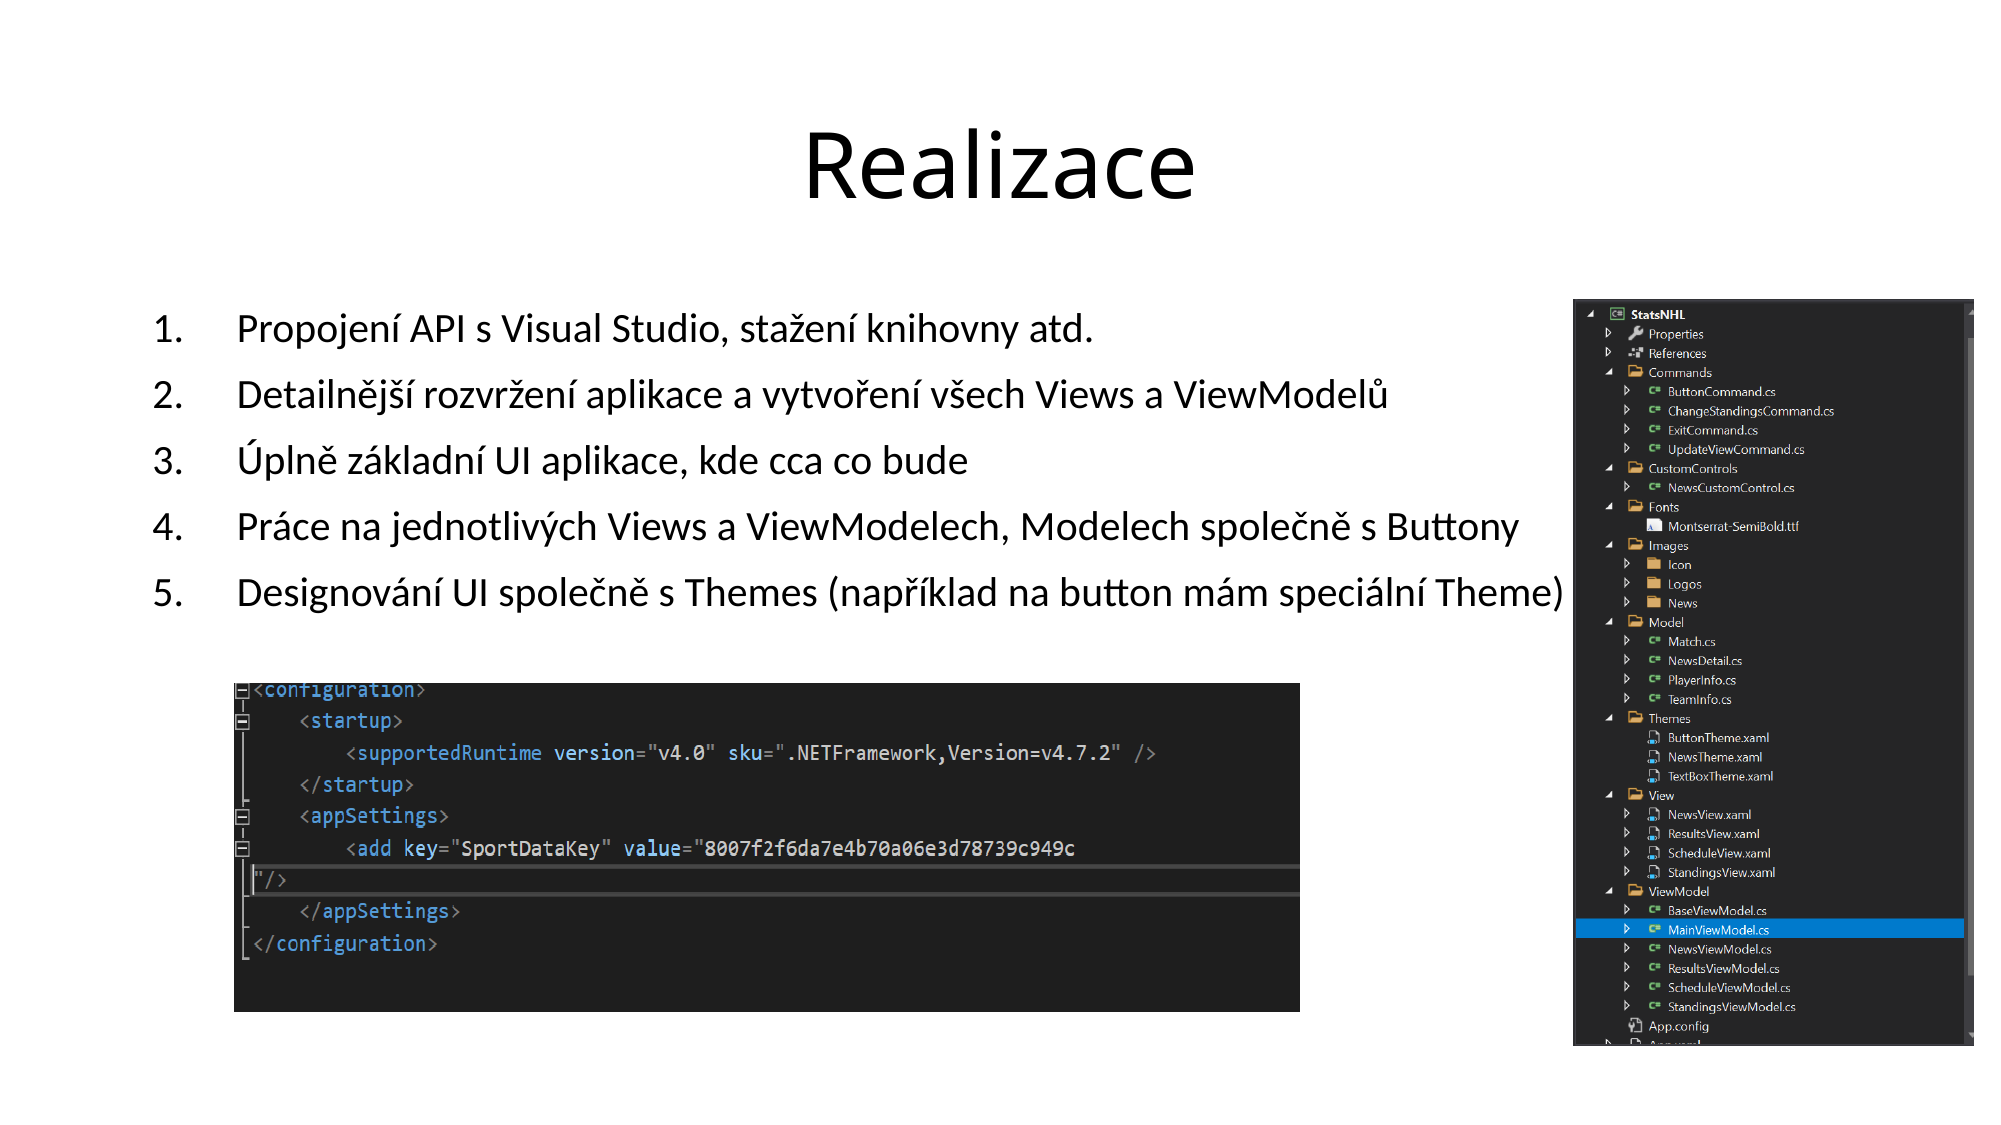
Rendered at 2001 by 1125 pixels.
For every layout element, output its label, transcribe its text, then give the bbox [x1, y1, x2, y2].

list Propojení API s Visual Studio, stažení knihovny atd. Detailnější rozvržení aplikace a vytvoření všech Views a ViewModelů Úplně základní UI aplikace, kde cca co bude Práce na jednotlivých Views a ViewModelech, Modelech společně s Buttony Designování UI společně s Themes (například na button mám speciální Theme) [137, 299, 1573, 1014]
picture [1573, 299, 1974, 1046]
picture [234, 683, 1301, 1012]
title Realizace [137, 59, 1863, 278]
